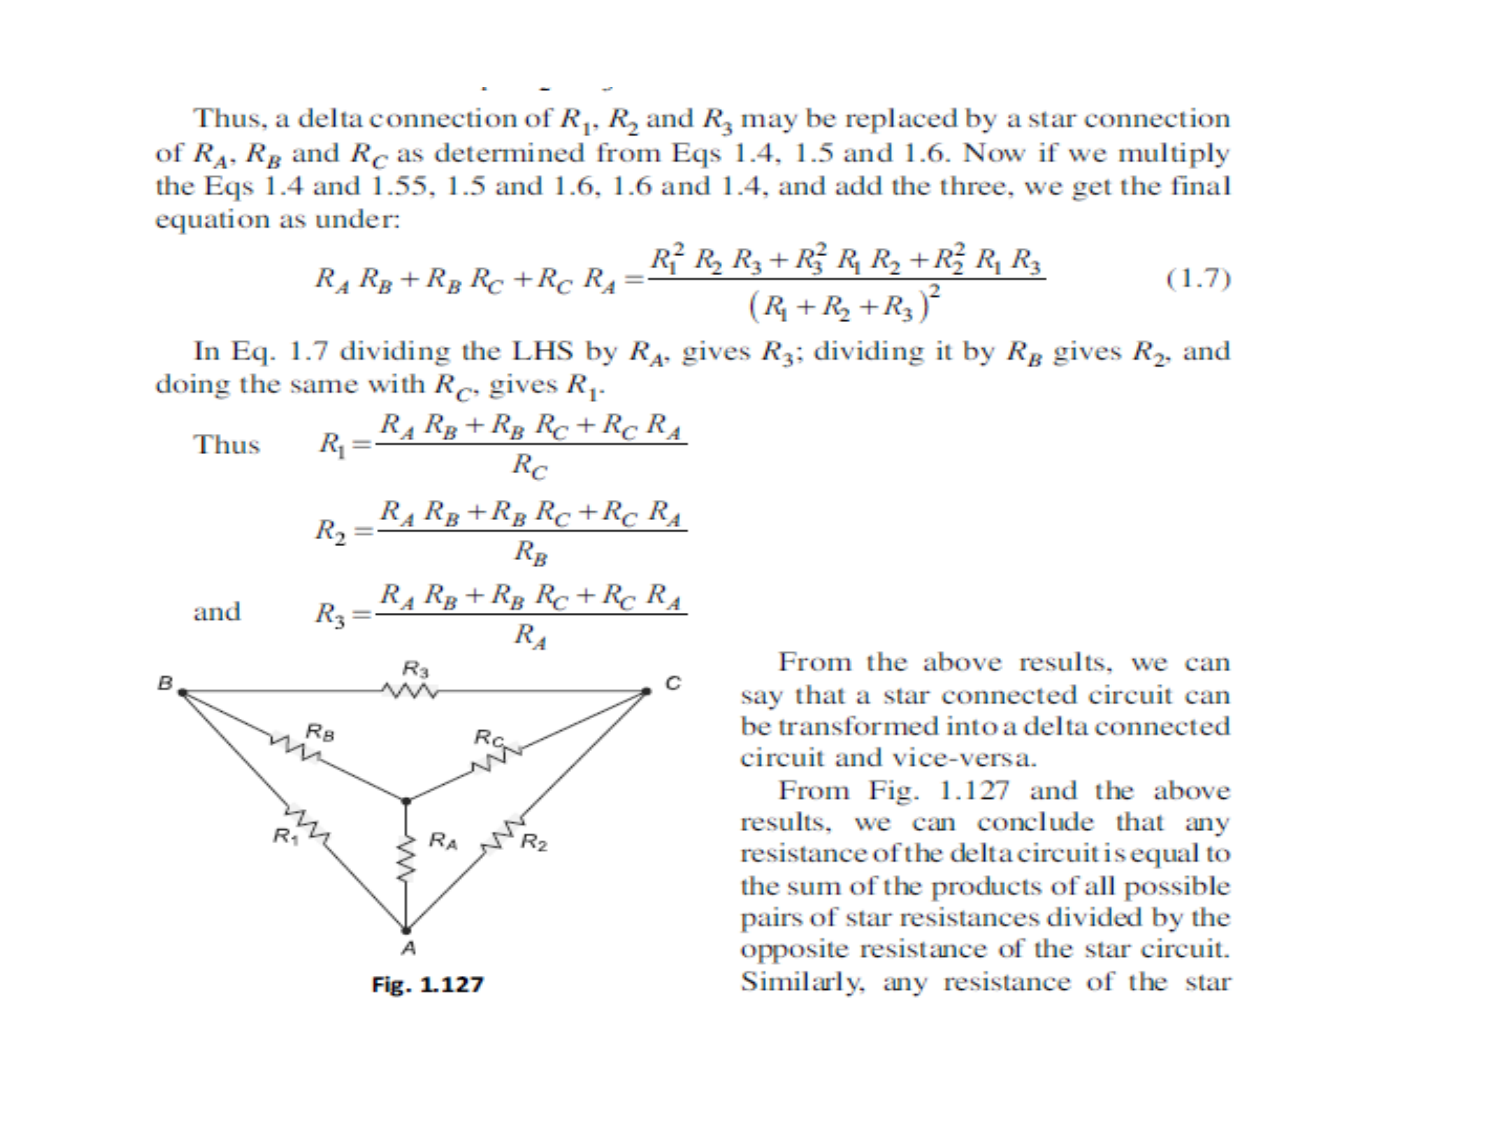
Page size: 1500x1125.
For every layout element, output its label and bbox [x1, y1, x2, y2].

list [137, 87, 1263, 1013]
